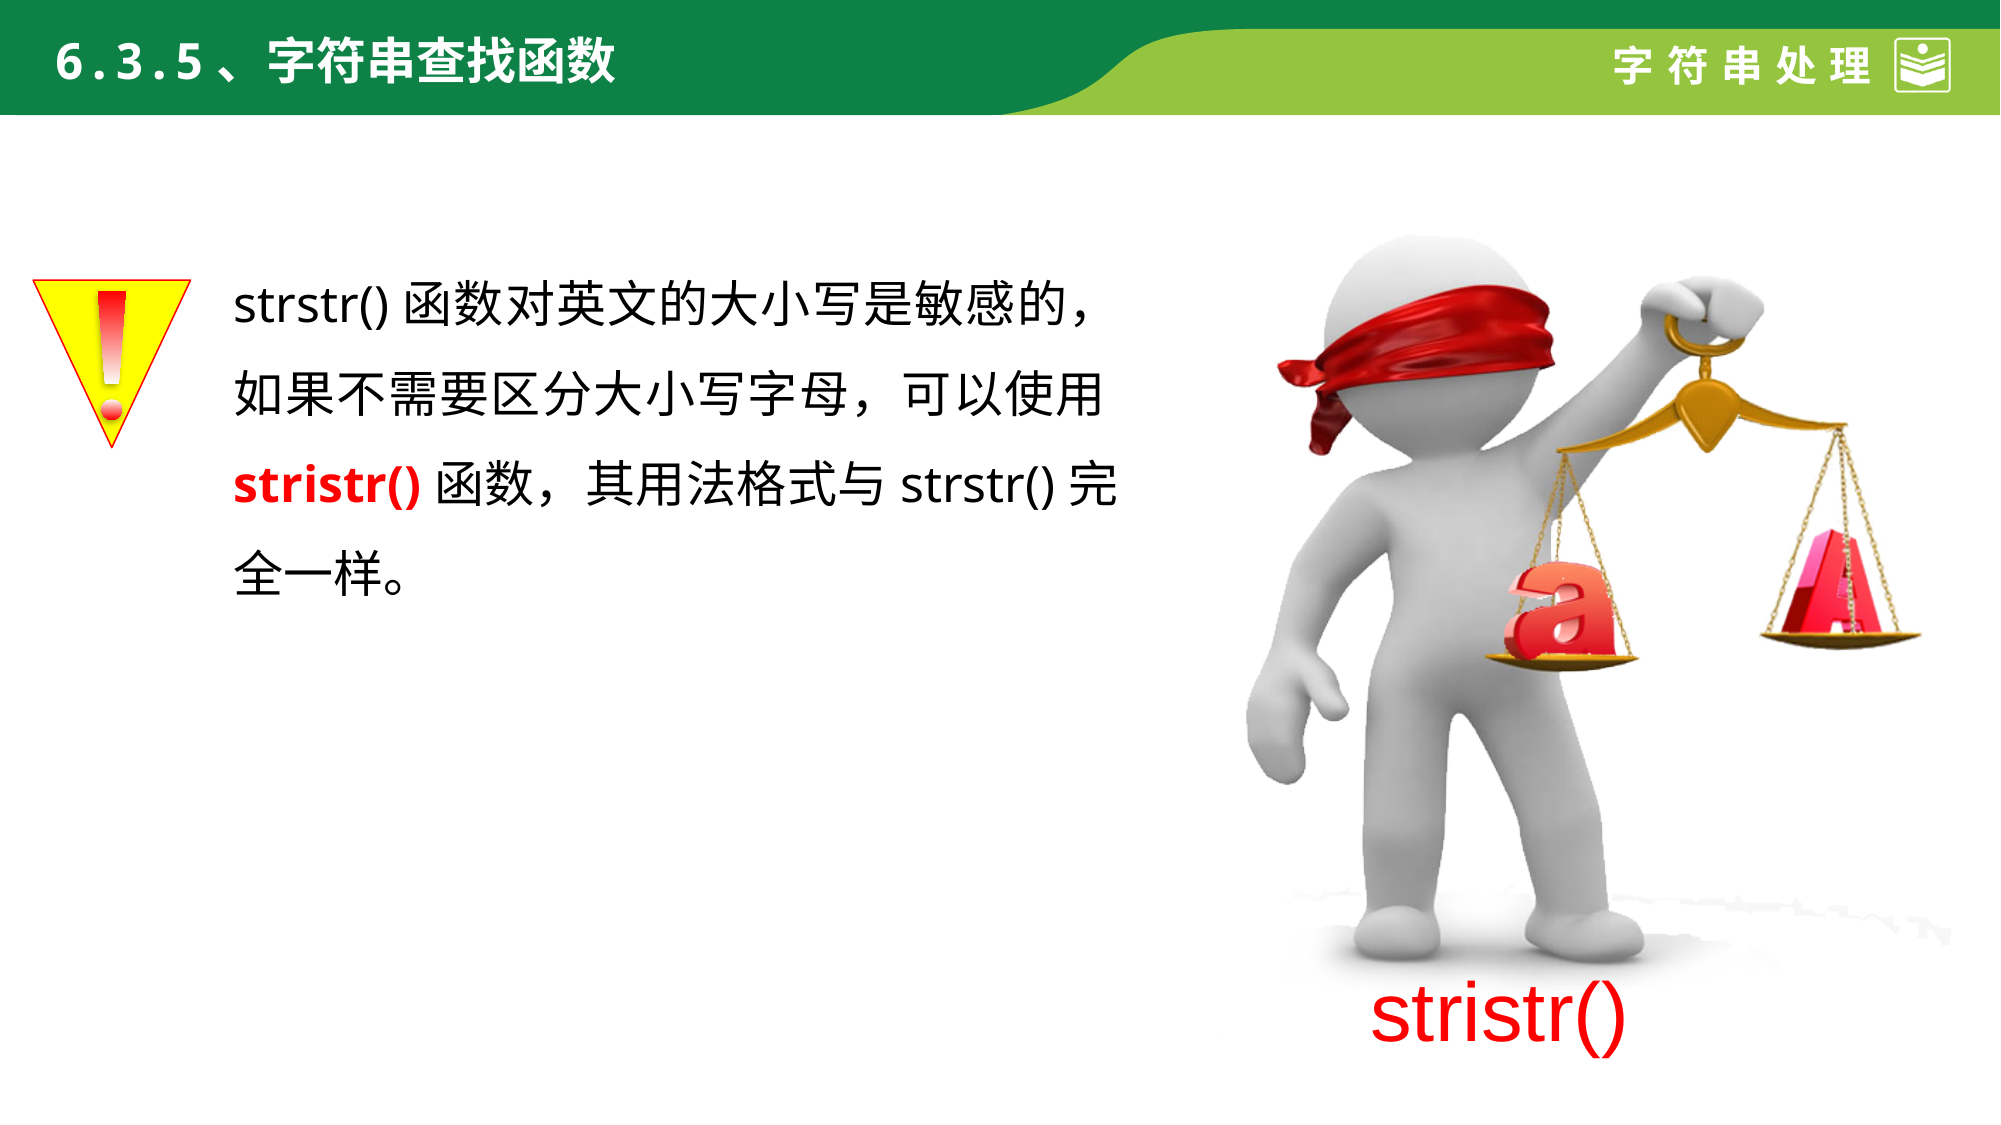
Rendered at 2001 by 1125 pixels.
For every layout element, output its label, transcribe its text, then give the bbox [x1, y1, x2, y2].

text_box strstr()函数对英文的大小写是敏感的，如果不需要区分大小写字母，可以使用stristr()函数，其用法格式与strstr()完全一样。 [219, 235, 1133, 611]
text_box [999, 28, 2000, 116]
picture [1893, 37, 1951, 93]
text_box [32, 280, 191, 448]
text_box stristr() [1355, 1048, 1645, 1066]
text_box 字符串处理 [1598, 32, 1887, 98]
picture [1154, 235, 1952, 1040]
text_box 6.3.5、字符串查找函数 [39, 21, 672, 97]
text_box [0, 0, 2000, 116]
